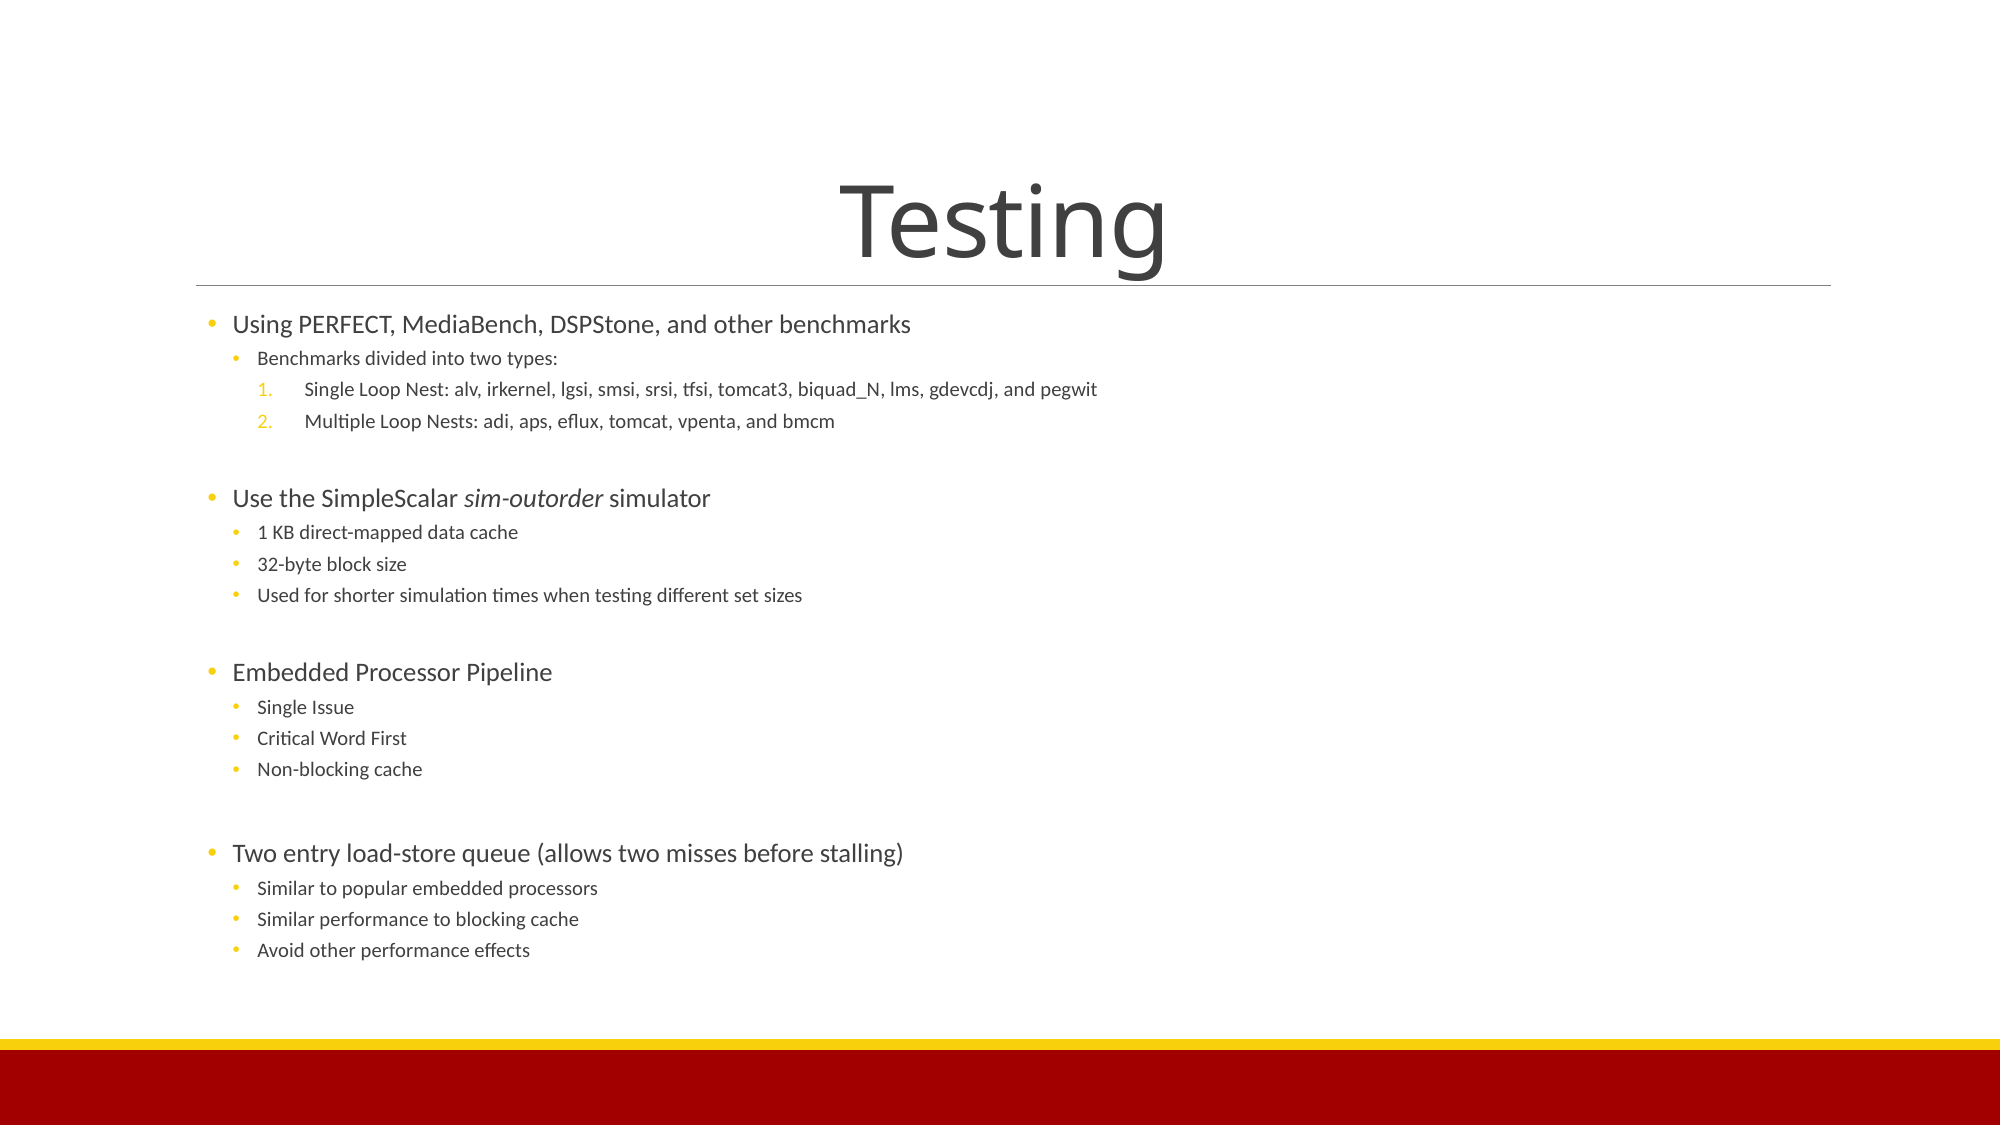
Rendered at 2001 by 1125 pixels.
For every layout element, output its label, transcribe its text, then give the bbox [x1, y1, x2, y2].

title Testing [180, 47, 1830, 285]
list Using PERFECT, MediaBench, DSPStone, and other benchmarks Benchmarks divided into two types: Single Loop Nest: alv, irkernel, lgsi, smsi, srsi, tfsi, tomcat3, biquad_N, lms, gdevcdj, and pegwit Multiple Loop Nests: adi, aps, eflux, tomcat, vpenta, and bmcm Use the SimpleScalar sim-outorder simulator 1 KB direct-mapped data cache 32-byte block size Used for shorter simulation times when testing different set sizes Embedded Processor Pipeline Single Issue Critical Word First Non-blocking cache Two entry load-store queue (allows two misses before stalling) Similar to popular embedded processors Similar performance to blocking cache Avoid other performance effects [180, 302, 1830, 971]
